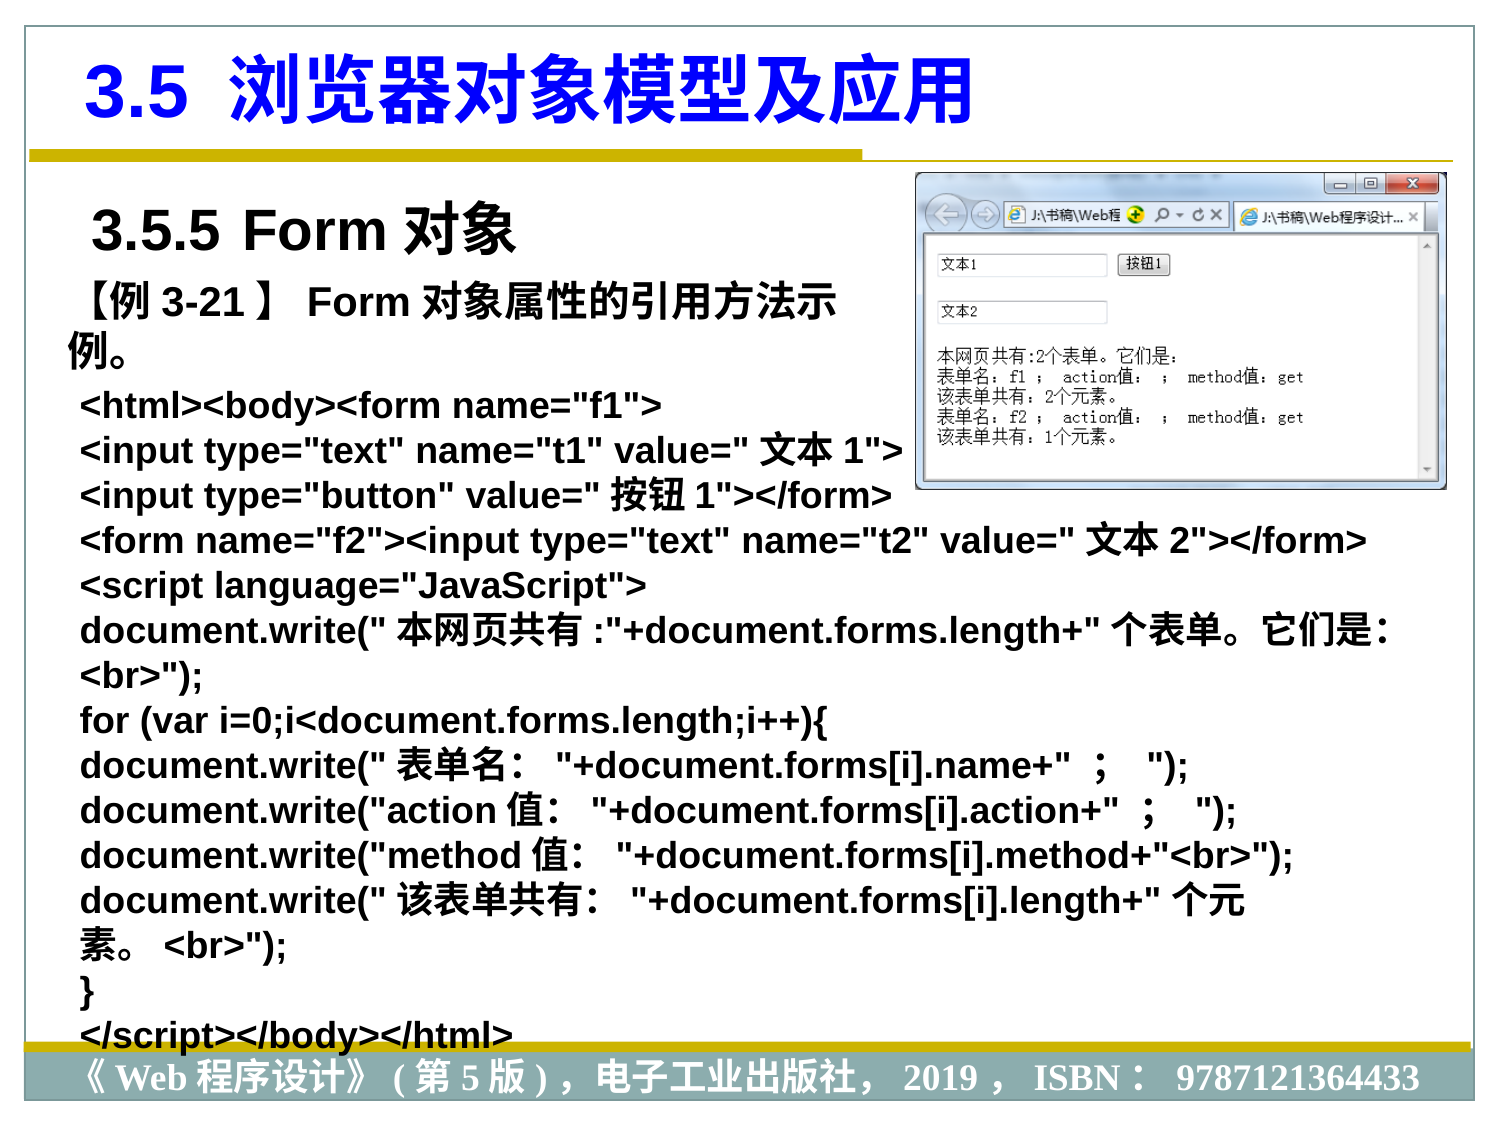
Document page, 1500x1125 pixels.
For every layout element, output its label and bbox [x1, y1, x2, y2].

picture [915, 172, 1447, 491]
text_box [53, 184, 1459, 1064]
text_box [70, 35, 1421, 114]
